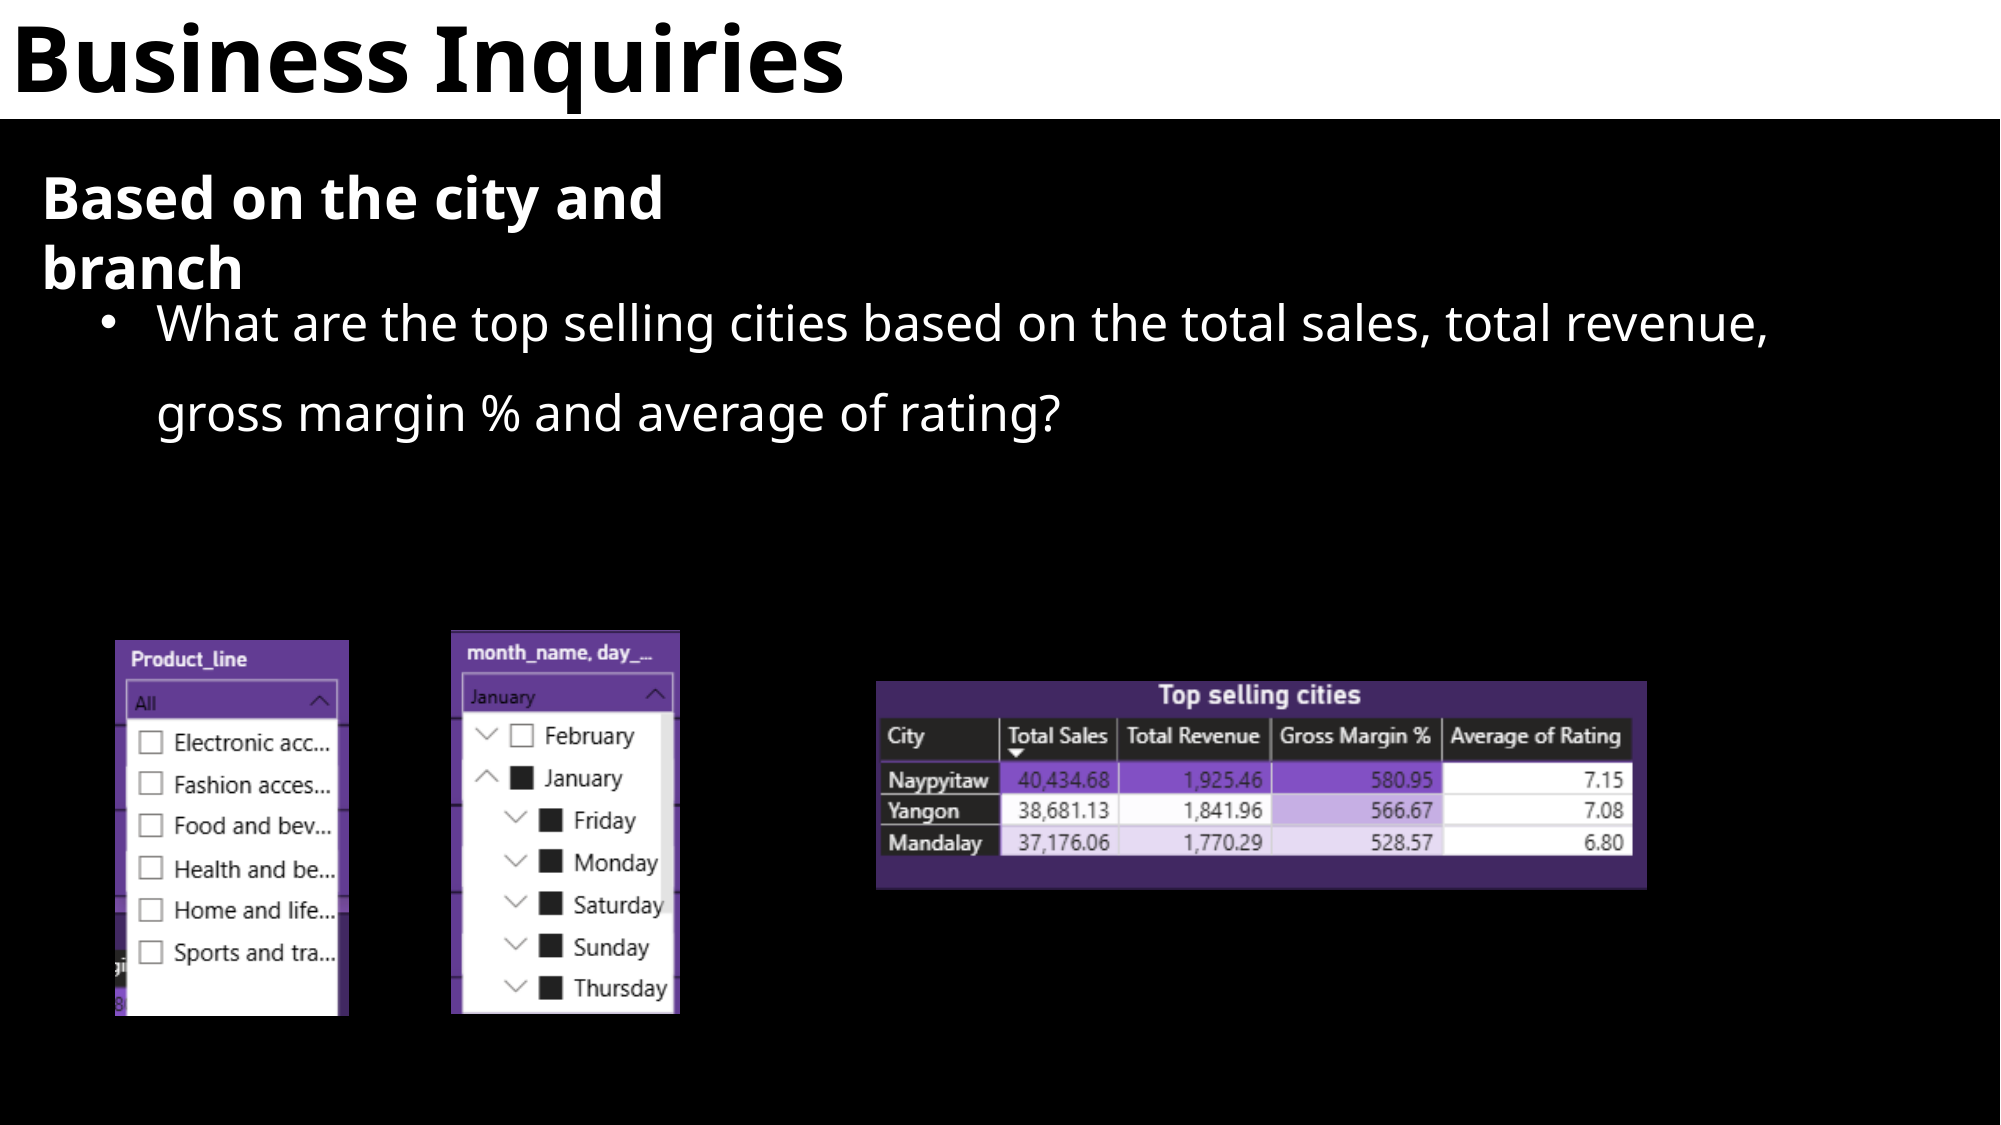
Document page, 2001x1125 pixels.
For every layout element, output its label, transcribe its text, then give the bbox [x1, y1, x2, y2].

title Business Inquiries [0, 18, 1016, 120]
picture [876, 681, 1647, 890]
picture [451, 630, 680, 1014]
text_box [0, 120, 2000, 1125]
picture [115, 640, 349, 1017]
text_box Based on the city and branch [26, 153, 877, 309]
text_box What are the top selling cities based on the total sales, total revenue, gross margin % and average of rating? [84, 254, 1854, 450]
